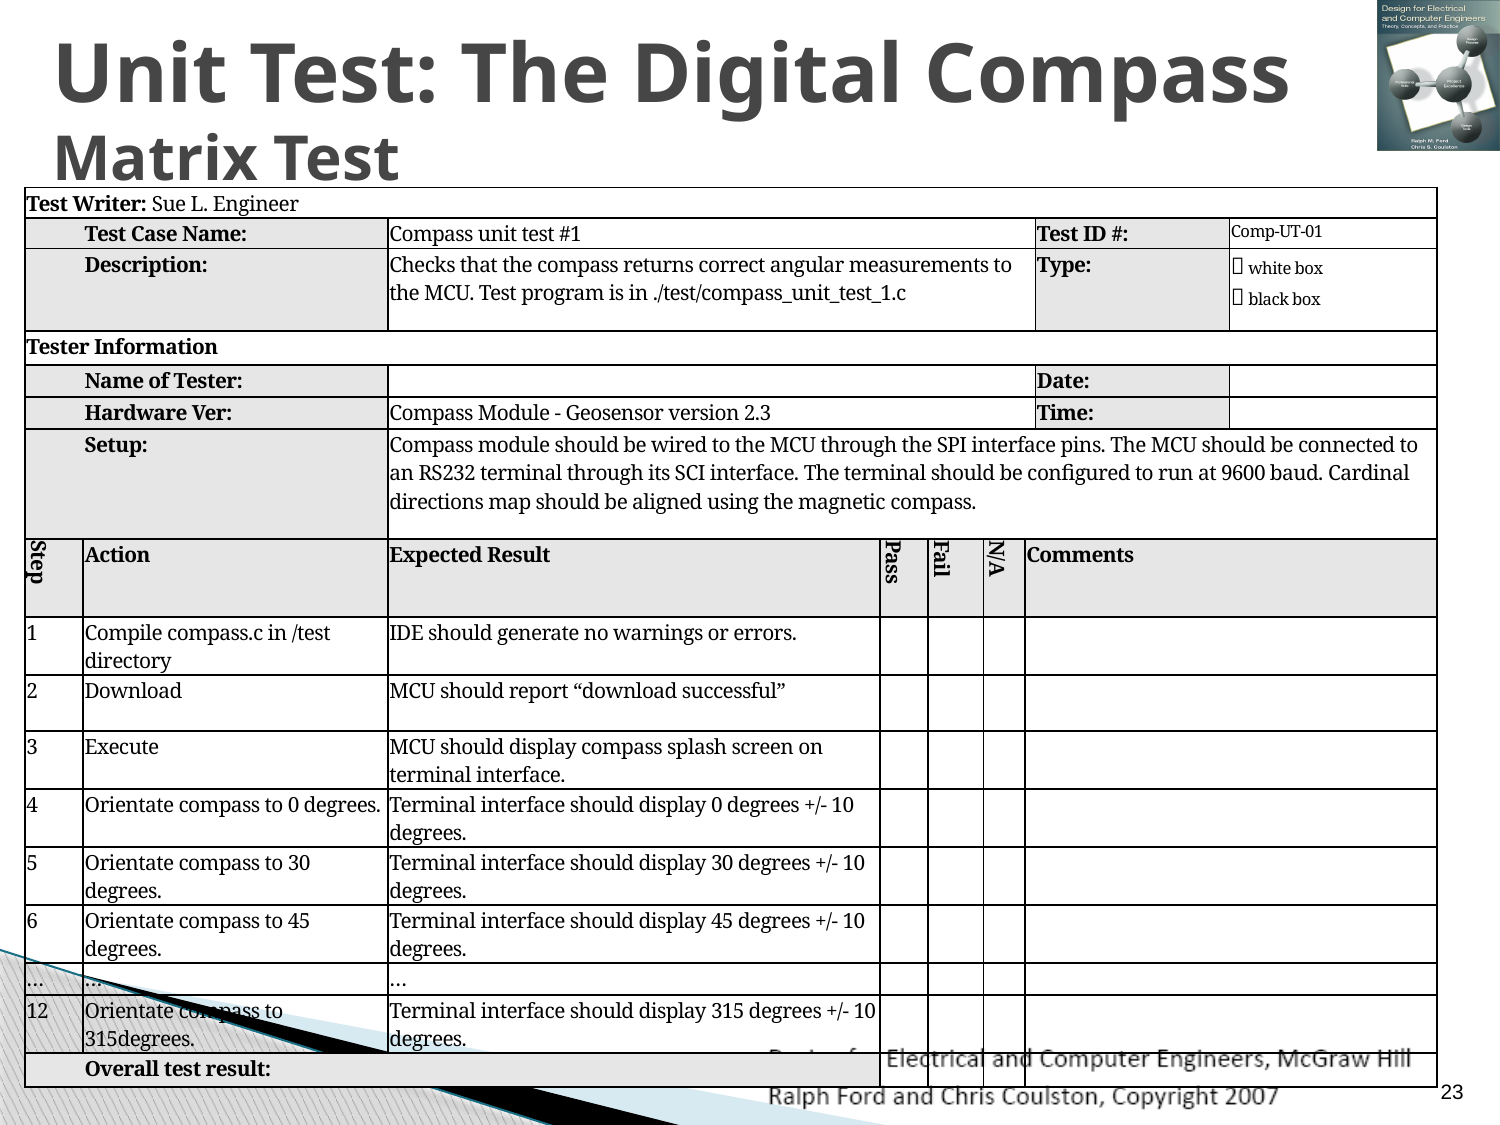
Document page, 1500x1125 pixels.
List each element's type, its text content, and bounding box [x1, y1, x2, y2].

table_cell [984, 906, 1024, 962]
table_cell [929, 848, 983, 904]
table_cell [929, 676, 983, 730]
table_cell [929, 618, 983, 674]
table_cell [1026, 906, 1436, 962]
table_cell [984, 618, 1024, 674]
table_cell [929, 1054, 983, 1086]
table_cell 4 [26, 790, 82, 846]
table_cell Orientate compass to 315degrees. [84, 996, 387, 1052]
table_cell … [26, 964, 82, 994]
table_cell Expected Result [389, 540, 879, 616]
table_cell [984, 848, 1024, 904]
table_cell Type: [1036, 249, 1229, 330]
table_cell [1026, 1054, 1436, 1086]
table_cell [881, 618, 927, 674]
table_cell Download [84, 676, 387, 730]
table_cell Comments [1026, 540, 1436, 616]
table_cell Action [84, 540, 387, 616]
table_cell [929, 964, 983, 994]
table_cell Terminal interface should display 30 degrees +/- 10 degrees. [389, 848, 879, 904]
table_cell Time: [1036, 398, 1229, 428]
table_cell 6 [26, 906, 82, 962]
table_cell [881, 906, 927, 962]
table_cell Description: [83, 249, 387, 330]
table_cell [1230, 366, 1436, 396]
table_cell Execute [84, 732, 387, 788]
table_cell Orientate compass to 45 degrees. [84, 906, 387, 962]
text_box [0, 953, 24, 962]
title Unit Test: The Digital Compass Matrix Test [37, 12, 1388, 187]
table_cell [389, 366, 1035, 396]
table_cell [881, 964, 927, 994]
table_cell Name of Tester: [83, 366, 387, 396]
table_header Test Writer: Sue L. Engineer [26, 188, 1436, 217]
table_cell [881, 848, 927, 904]
table_cell MCU should report “download successful” [389, 676, 879, 730]
table_cell 12 [26, 996, 82, 1052]
table_cell [984, 732, 1024, 788]
table_cell [26, 1054, 83, 1086]
table_cell [881, 676, 927, 730]
table_cell [984, 964, 1024, 994]
table_cell Pass [881, 540, 927, 616]
table_cell Compile compass.c in /test directory [84, 618, 387, 674]
table_cell [26, 249, 83, 330]
table_cell 1 [26, 618, 82, 674]
table_cell Overall test result: [83, 1054, 879, 1086]
table_cell Checks that the compass returns correct angular measurements to the MCU. Test program is in ./test/compass_unit_test_1.c [389, 249, 1035, 330]
table_cell Test ID #: [1036, 219, 1229, 248]
table_cell Comp-UT-01 [1230, 219, 1436, 248]
table_cell Setup: [83, 430, 387, 538]
table_cell [929, 996, 983, 1052]
table_cell [1026, 996, 1436, 1052]
table_cell [929, 906, 983, 962]
table_cell [984, 996, 1024, 1052]
table_cell 3 [26, 732, 82, 788]
table_cell  white box  black box [1230, 249, 1436, 330]
slide_number 23 [1418, 1051, 1479, 1112]
table_cell [984, 790, 1024, 846]
table_cell [1026, 676, 1436, 730]
table_cell [26, 430, 83, 538]
table_cell [1026, 848, 1436, 904]
picture [760, 1088, 1425, 1125]
table_cell [1026, 732, 1436, 788]
table_cell Tester Information [26, 332, 1436, 364]
table_cell Hardware Ver: [83, 398, 387, 428]
table_cell [881, 732, 927, 788]
table_cell MCU should display compass splash screen on terminal interface. [389, 732, 879, 788]
picture [1377, 0, 1500, 151]
table_cell [984, 676, 1024, 730]
table_cell Fail [929, 540, 983, 616]
table_cell [929, 790, 983, 846]
table_cell [26, 219, 83, 248]
table_cell Orientate compass to 30 degrees. [84, 848, 387, 904]
table_cell [881, 790, 927, 846]
table_cell [881, 1054, 927, 1086]
table_cell Compass module should be wired to the MCU through the SPI interface pins. The MCU should be connected to an RS232 terminal through its SCI interface. The terminal should be configured to run at 9600 baud. Cardinal directions map should be aligned using the magnetic compass. [389, 430, 1436, 538]
table_cell Orientate compass to 0 degrees. [84, 790, 387, 846]
table_cell [929, 732, 983, 788]
table_cell [881, 996, 927, 1052]
table_cell N/A [984, 540, 1024, 616]
table_cell 5 [26, 848, 82, 904]
text_box [421, 1088, 542, 1125]
table_cell Terminal interface should display 0 degrees +/- 10 degrees. [389, 790, 879, 846]
table_cell [1026, 618, 1436, 674]
table_cell [26, 398, 83, 428]
table_cell … [84, 964, 387, 994]
table_cell Compass unit test #1 [389, 219, 1035, 248]
table_cell IDE should generate no warnings or errors. [389, 618, 879, 674]
table_cell Date: [1036, 366, 1229, 396]
table_cell Test Case Name: [83, 219, 387, 248]
table_cell 2 [26, 676, 82, 730]
table_cell [1026, 790, 1436, 846]
table_cell … [389, 964, 879, 994]
table_cell [1026, 964, 1436, 994]
table_cell Terminal interface should display 315 degrees +/- 10 degrees. [389, 996, 879, 1052]
table_cell [984, 1054, 1024, 1086]
table_cell [26, 366, 83, 396]
table_cell Step [26, 540, 82, 616]
table_cell [1230, 398, 1436, 428]
table_cell Terminal interface should display 45 degrees +/- 10 degrees. [389, 906, 879, 962]
table_cell Compass Module - Geosensor version 2.3 [389, 398, 1035, 428]
